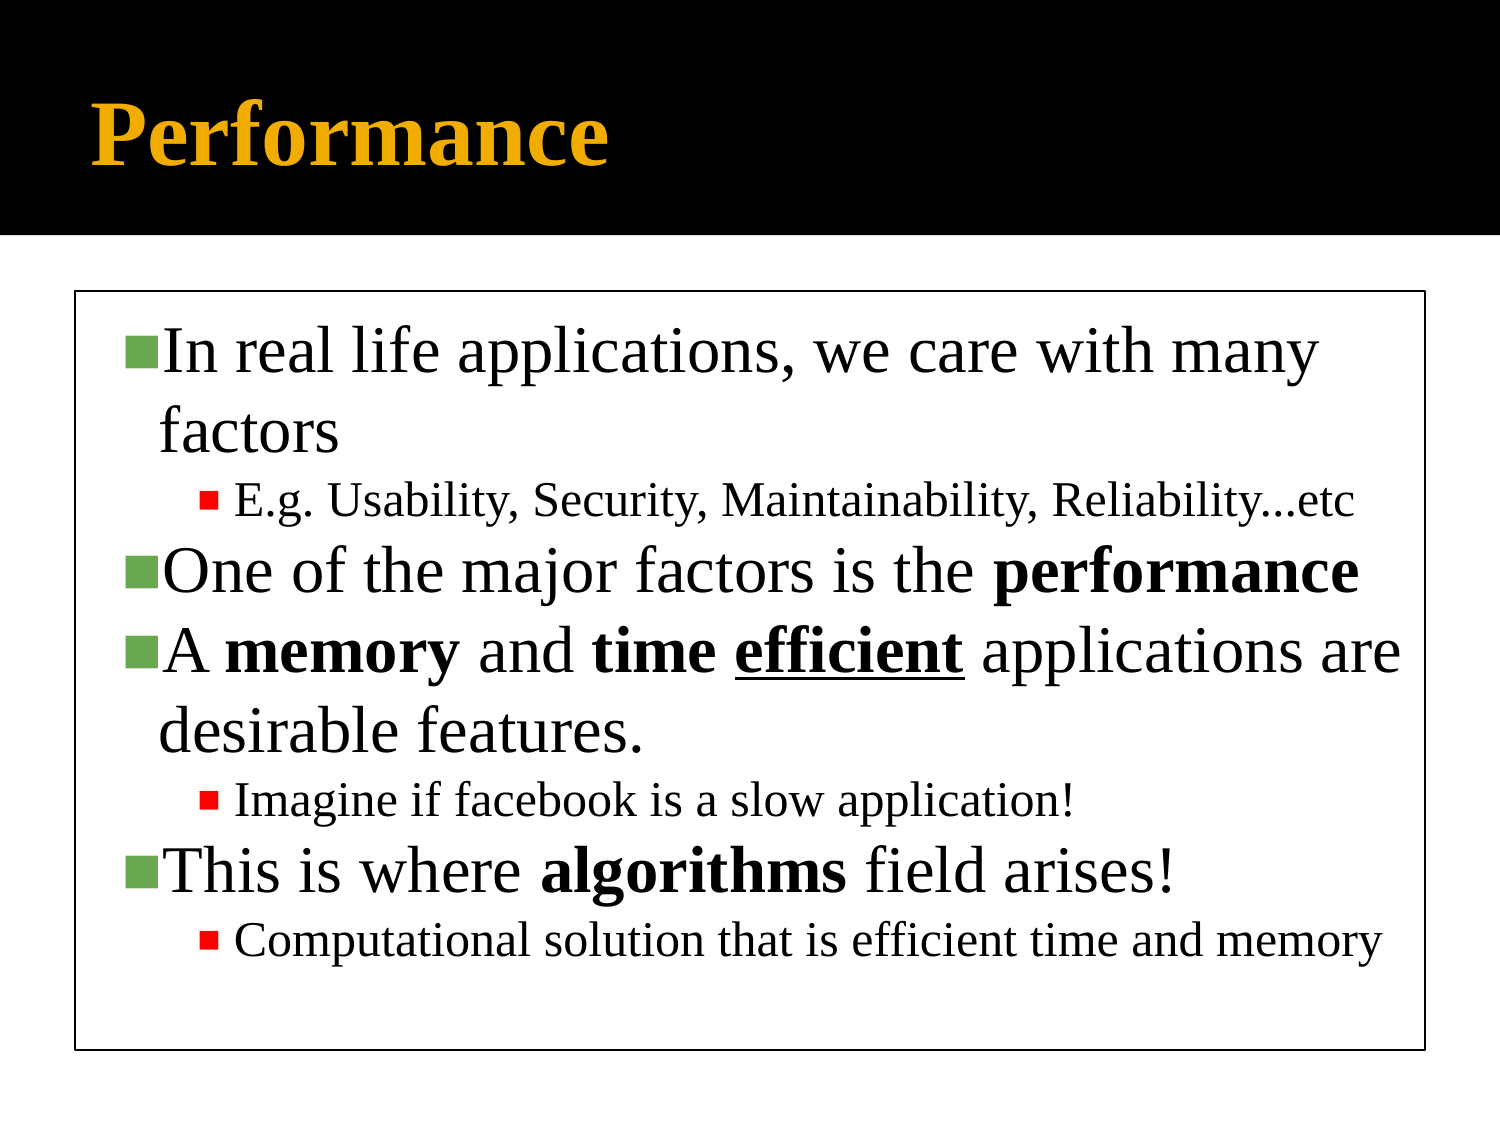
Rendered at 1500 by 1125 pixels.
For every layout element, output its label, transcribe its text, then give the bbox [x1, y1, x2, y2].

list In real life applications, we care with many factors E.g. Usability, Security, Maintainability, Reliability...etc One of the major factors is the performance A memory and time efficient applications are desirable features. Imagine if facebook is a slow application! This is where algorithms field arises! Computational solution that is efficient time and memory [74, 290, 1426, 1051]
title Performance [75, 25, 1425, 231]
